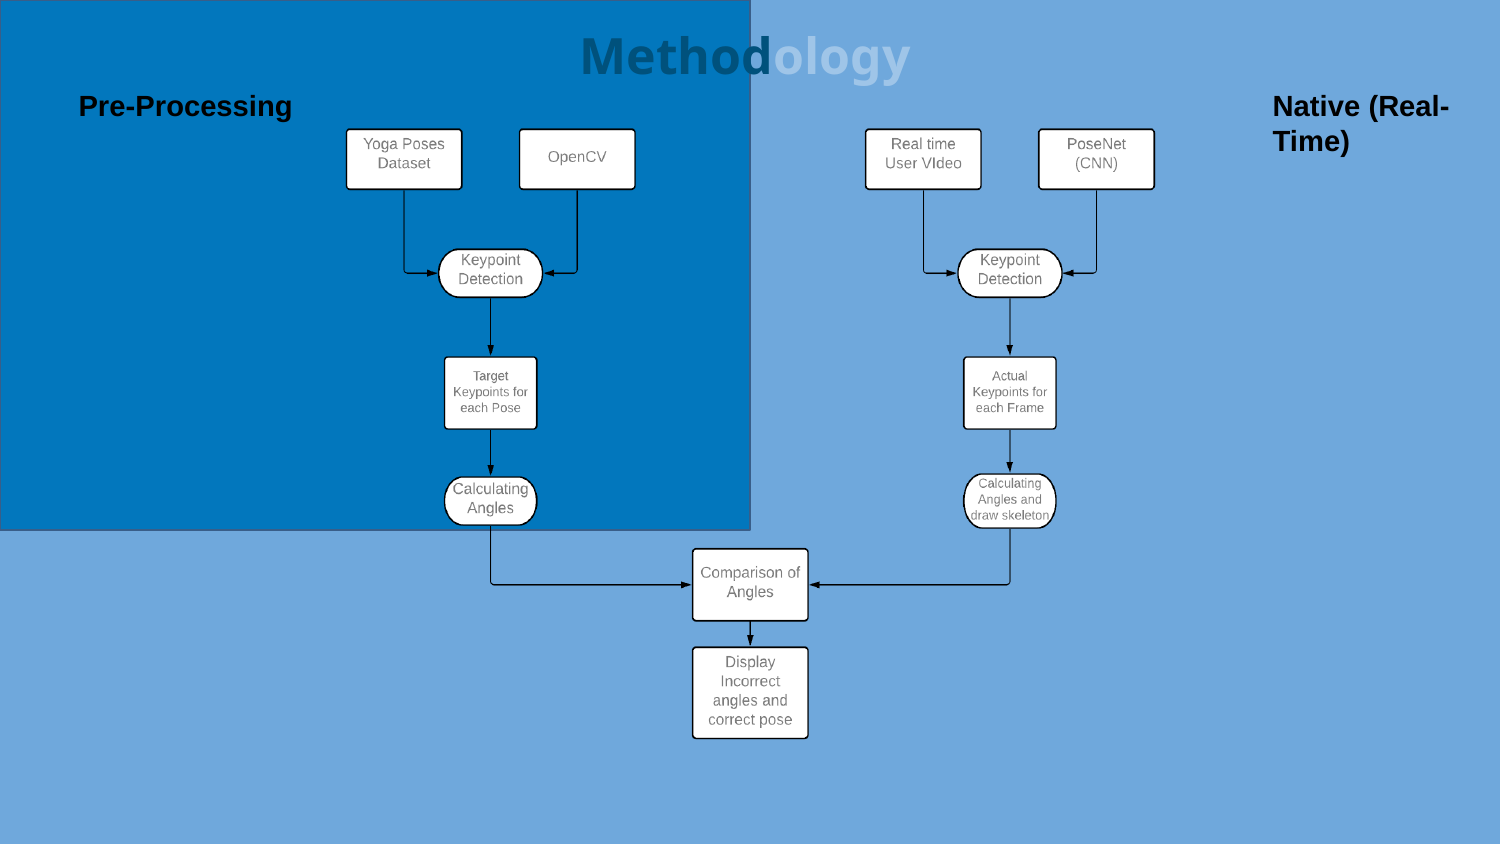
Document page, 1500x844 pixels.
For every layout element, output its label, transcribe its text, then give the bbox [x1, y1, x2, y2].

text_box [0, 0, 750, 530]
text_box Native (Real-Time) [1257, 80, 1478, 165]
text_box Pre-Processing [63, 80, 326, 131]
text_box Methodology [408, 16, 1076, 92]
picture [322, 104, 1177, 763]
